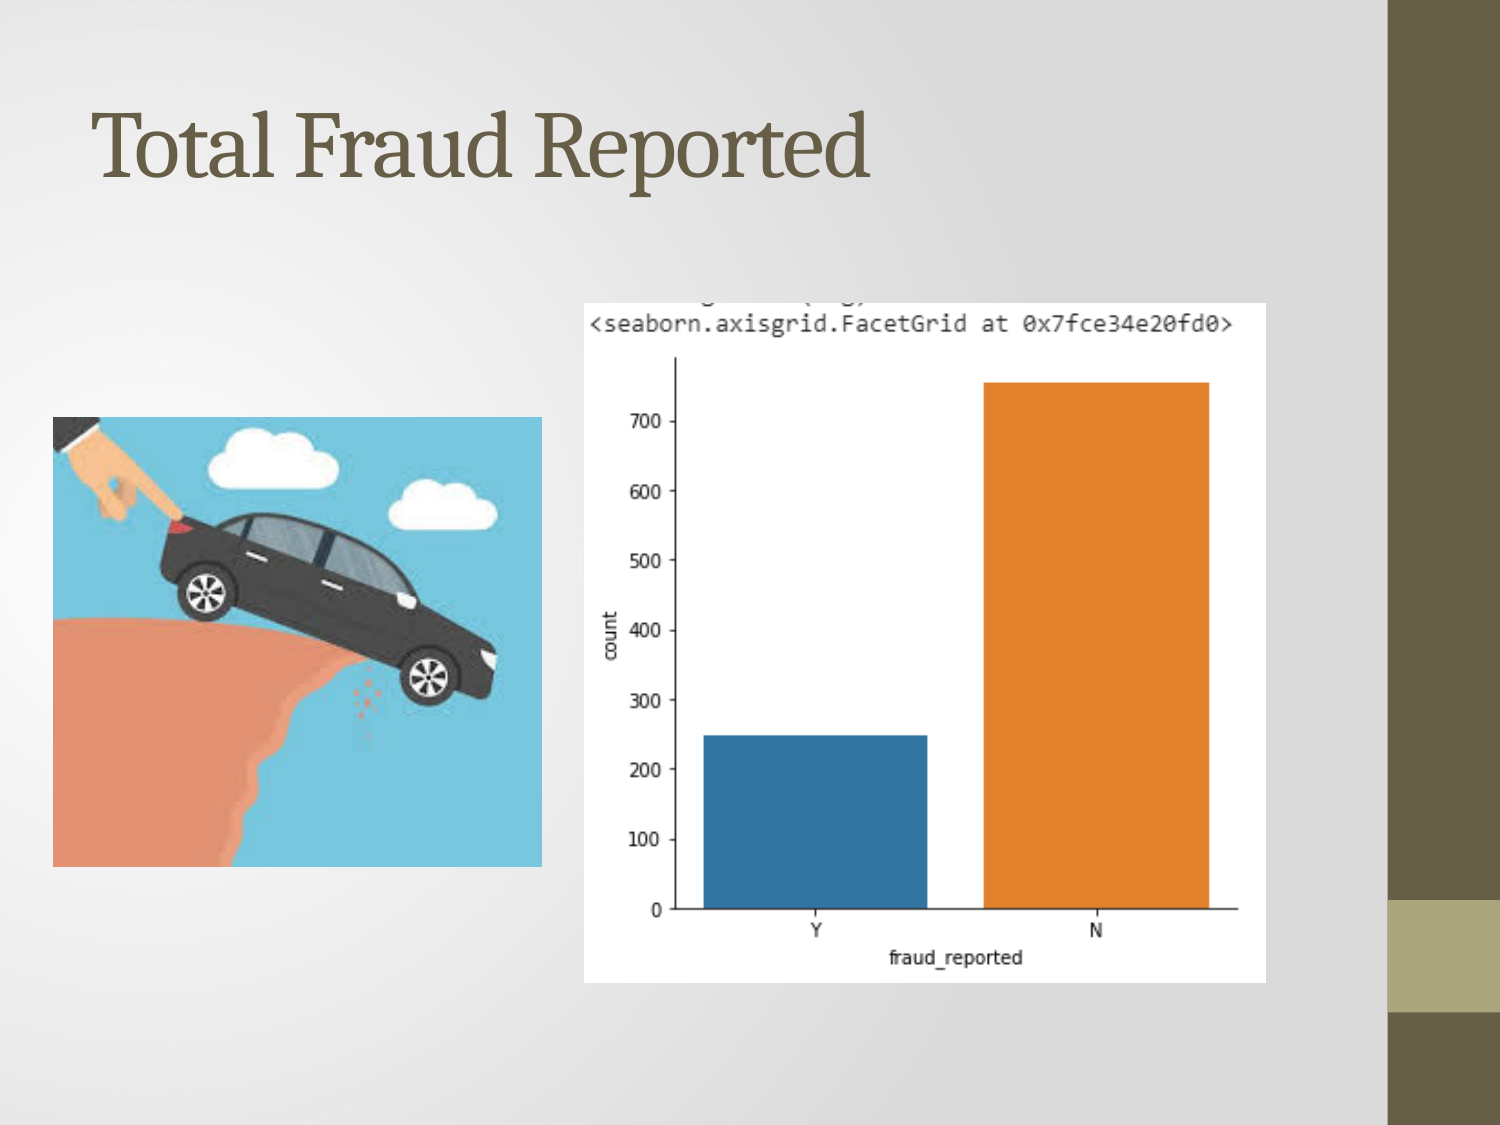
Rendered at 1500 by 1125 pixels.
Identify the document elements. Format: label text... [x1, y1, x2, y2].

picture [584, 303, 1266, 984]
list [52, 416, 543, 867]
title Total Fraud Reported [75, 45, 1325, 233]
